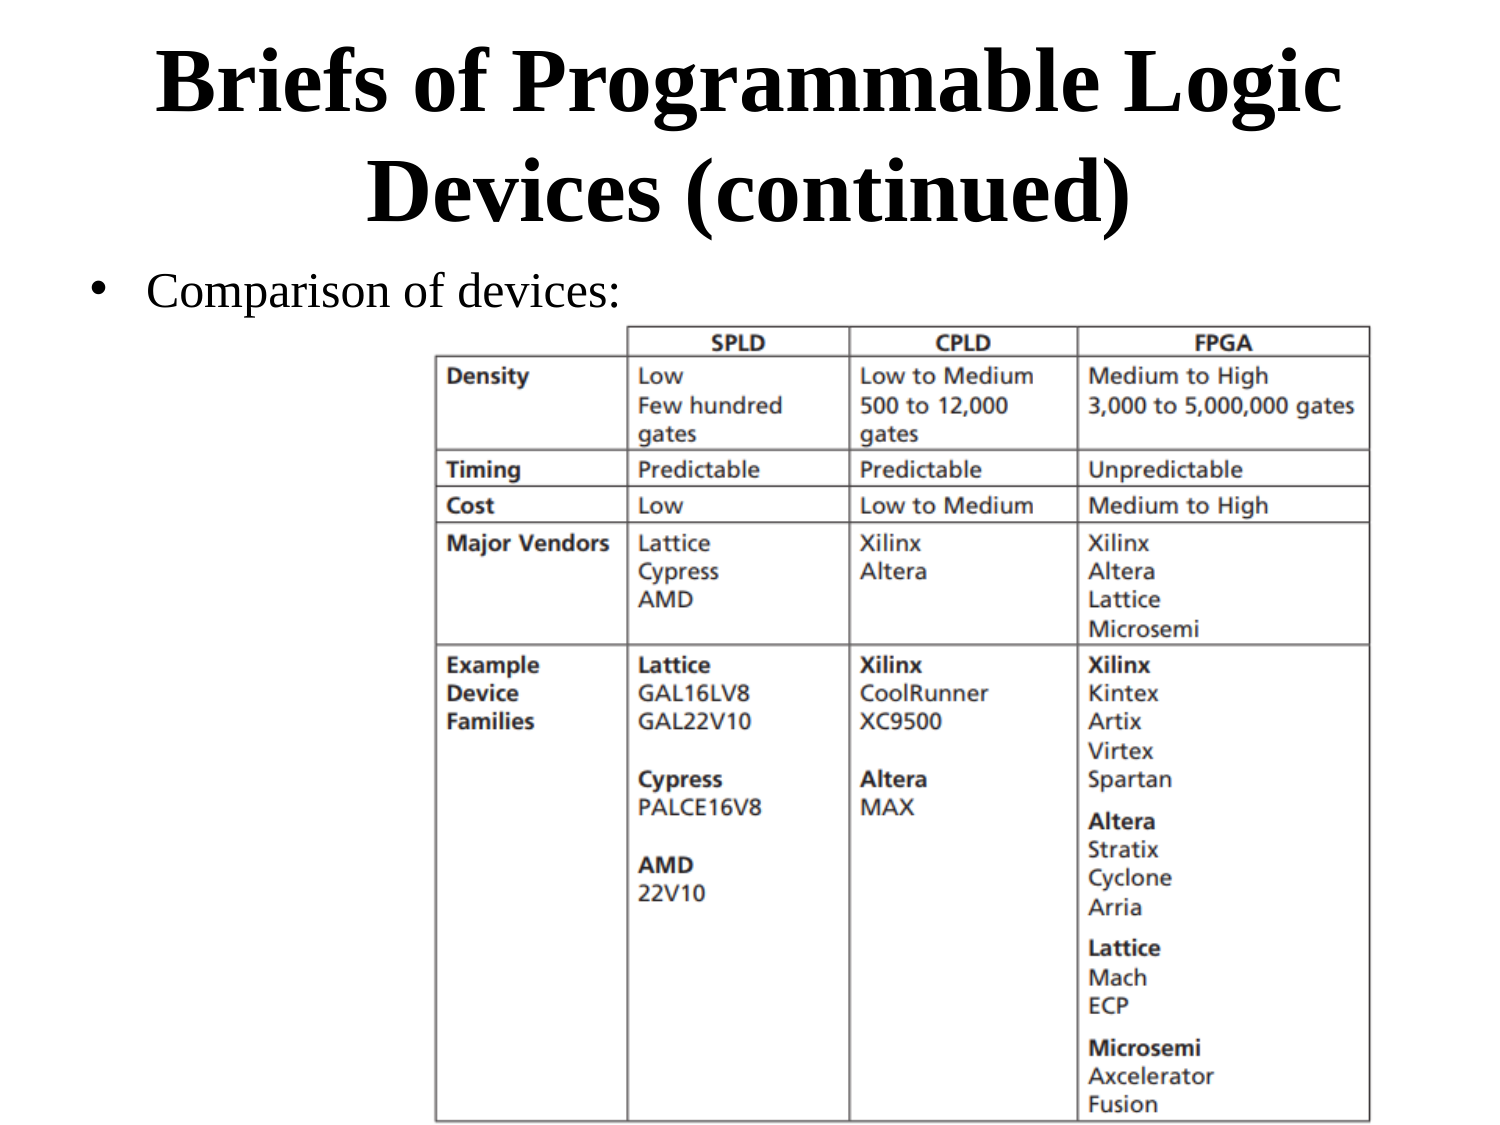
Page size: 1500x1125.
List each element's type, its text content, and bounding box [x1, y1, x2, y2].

text_box Briefs of Programmable Logic Devices (continued) [75, 12, 1426, 200]
picture [424, 319, 1381, 1125]
text_box Comparison of devices: [74, 249, 1425, 970]
